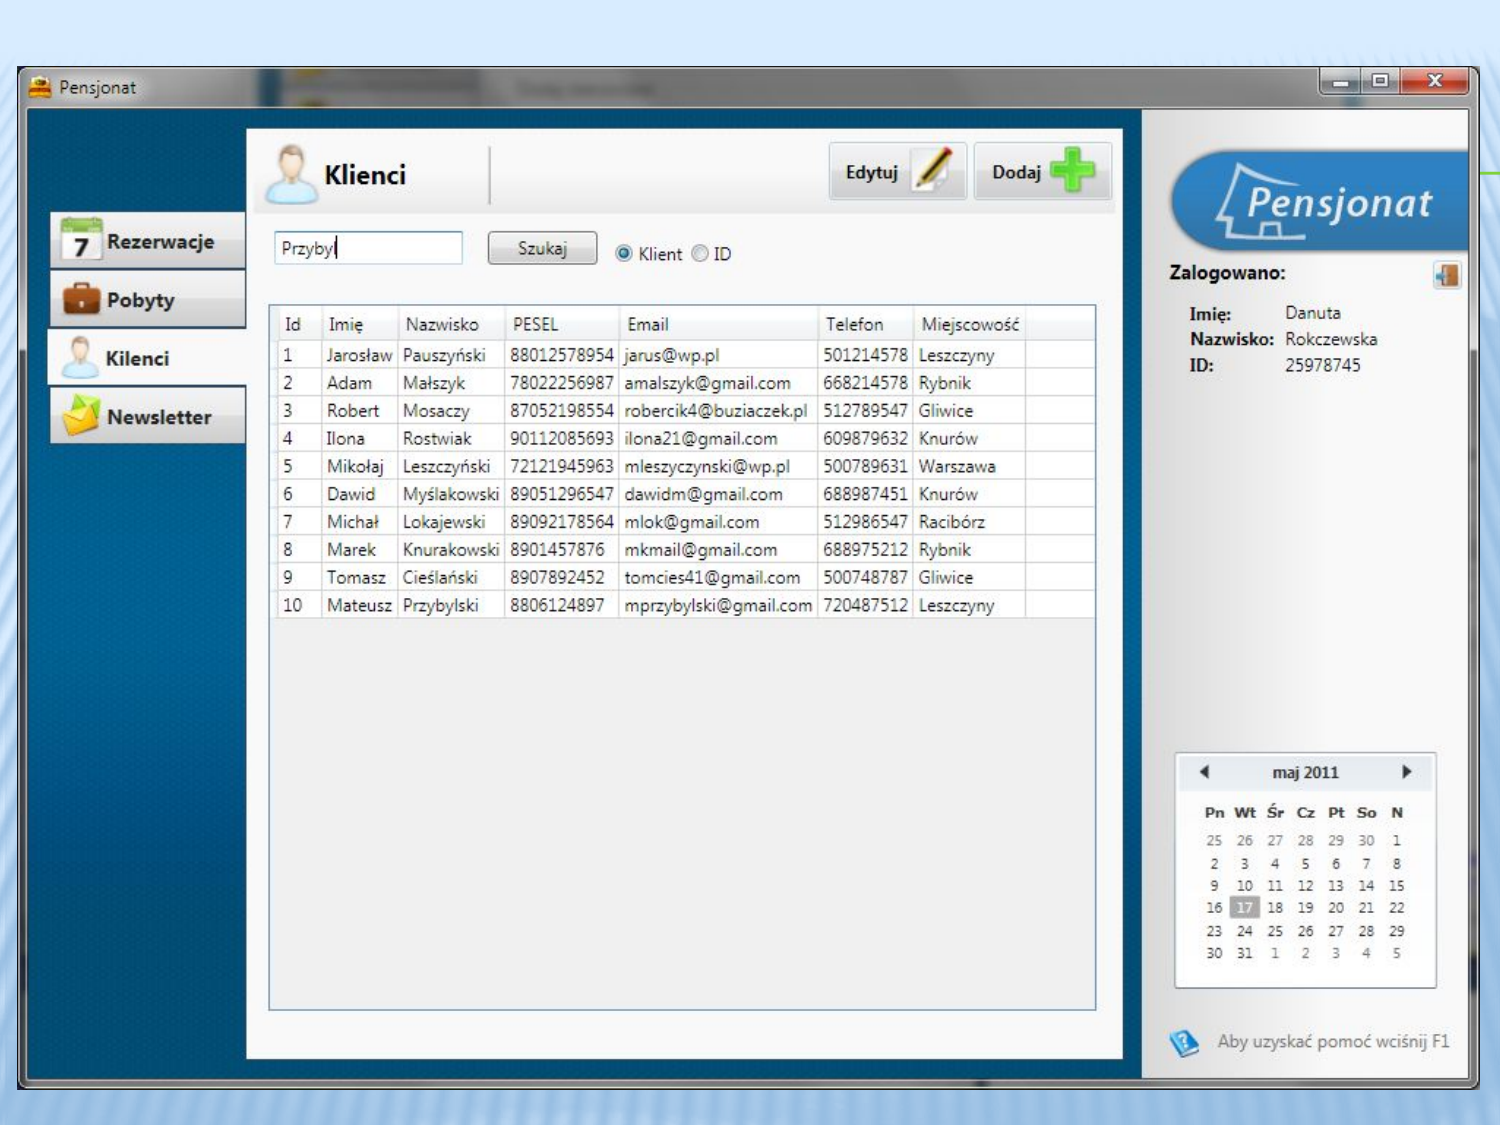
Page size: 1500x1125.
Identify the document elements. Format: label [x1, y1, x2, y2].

list [17, 65, 1481, 1091]
